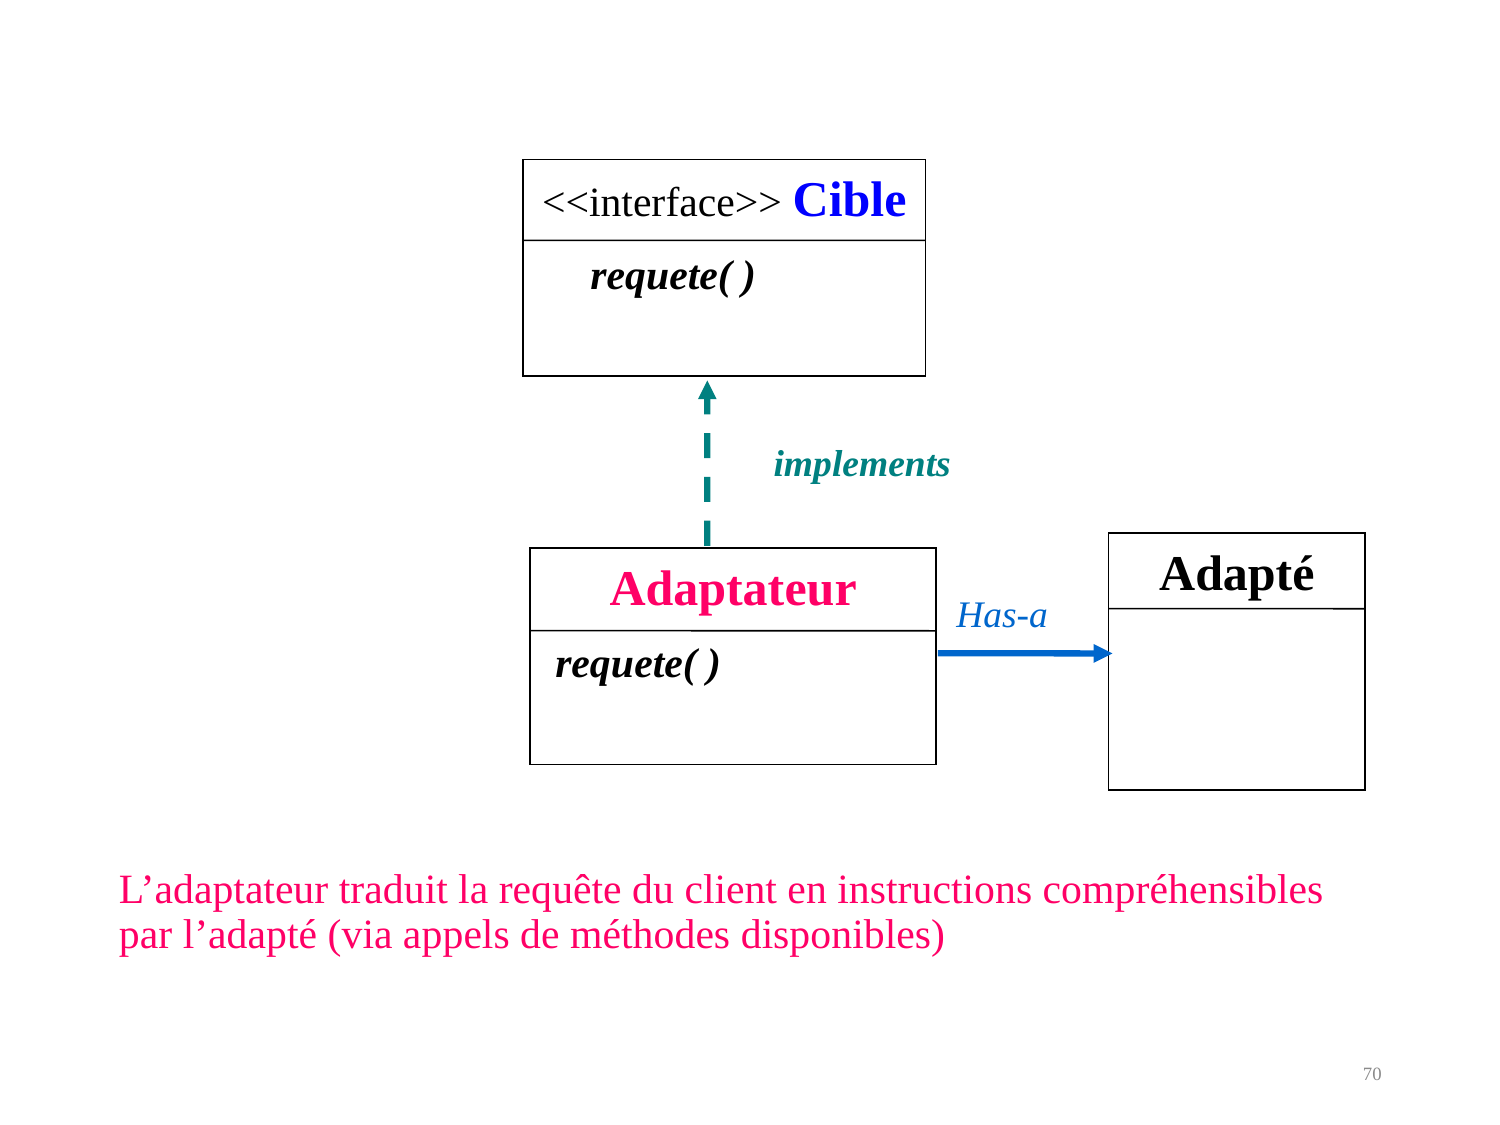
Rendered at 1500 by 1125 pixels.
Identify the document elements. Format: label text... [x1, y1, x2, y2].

text_box Has-a [941, 582, 1084, 643]
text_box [523, 159, 926, 386]
slide_number 70 [1059, 1042, 1397, 1103]
text_box [701, 386, 714, 393]
text_box [937, 647, 1108, 660]
text_box L’adaptateur traduit la requête du client en instructions compréhensibles par l’adapté (via appels de méthodes disponibles) [104, 860, 1394, 966]
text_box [530, 547, 937, 775]
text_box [1108, 532, 1366, 805]
text_box implements [758, 431, 1074, 491]
